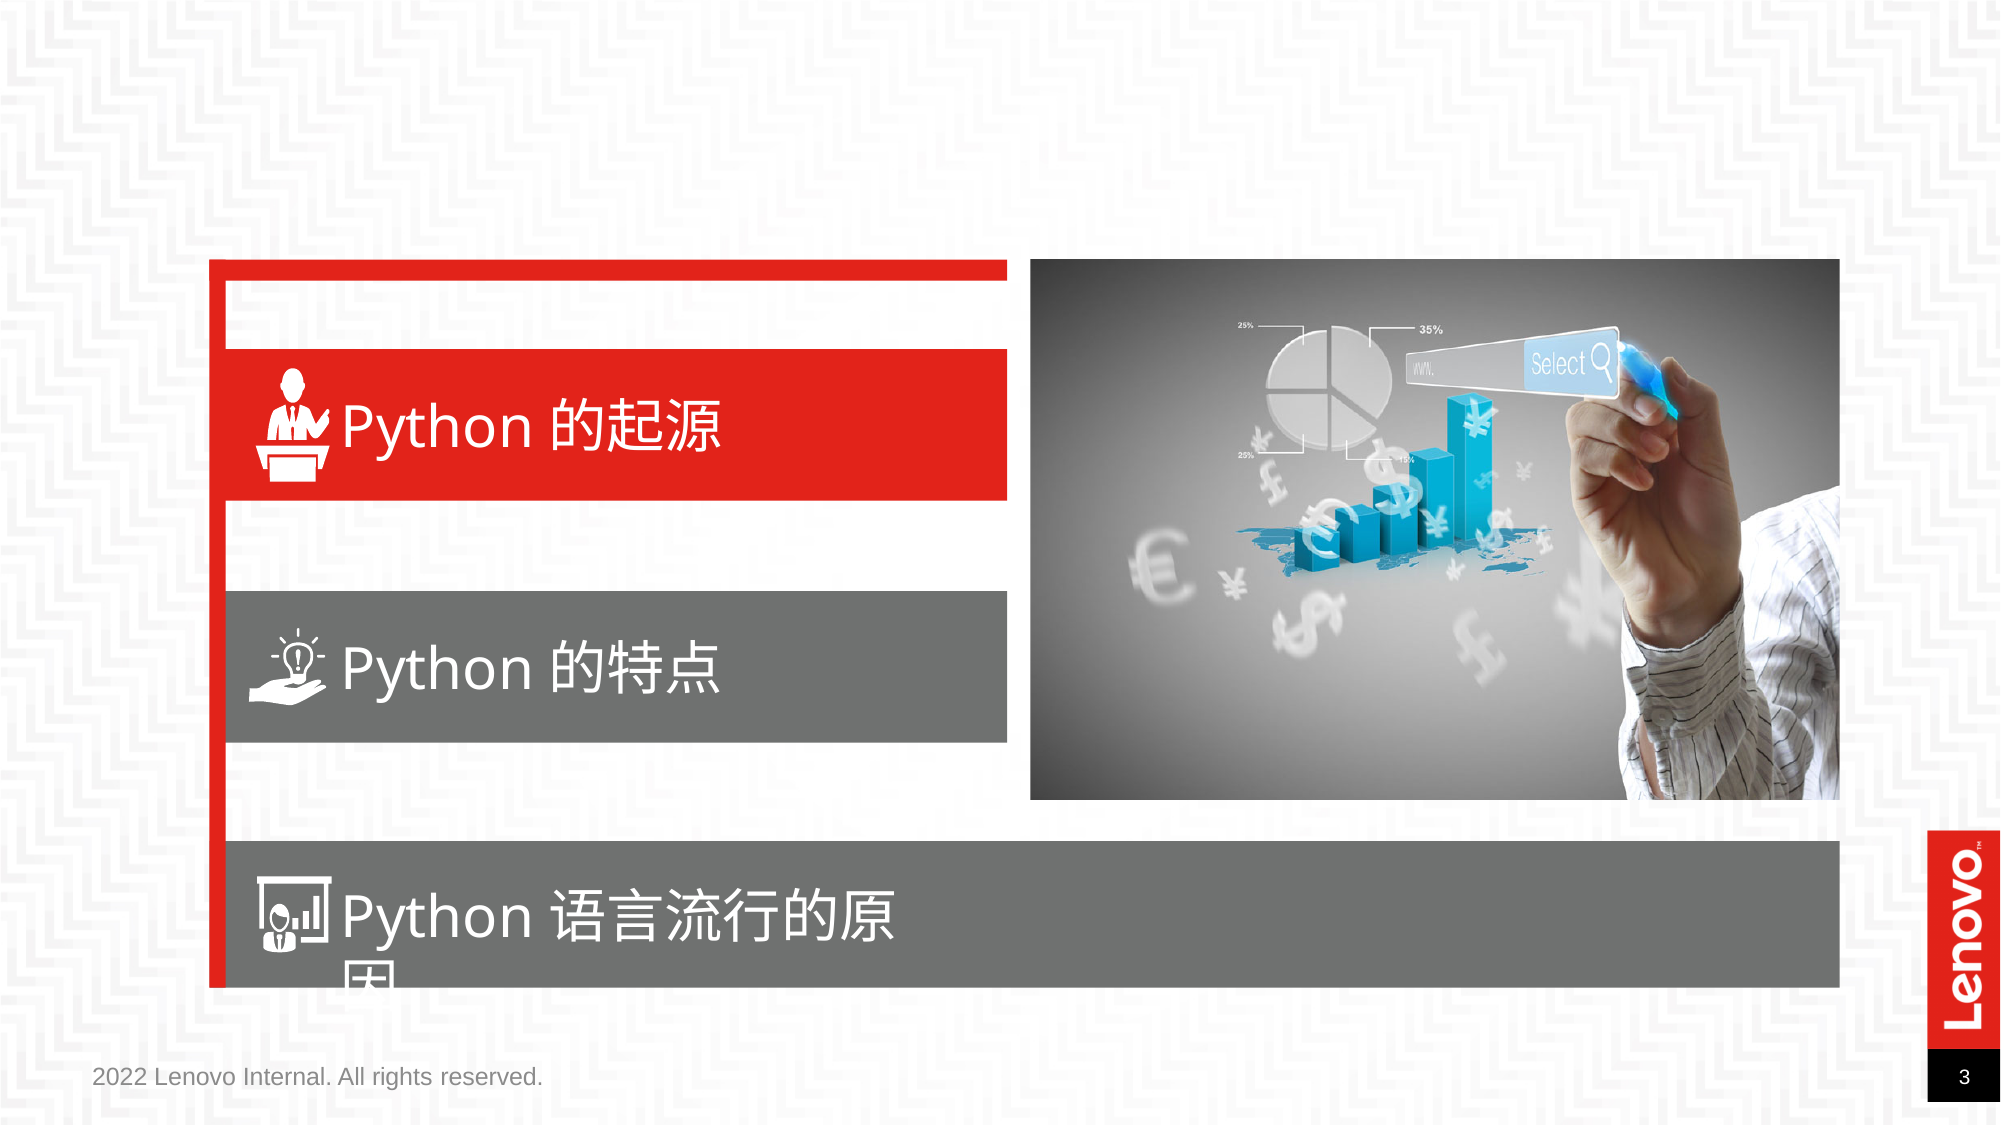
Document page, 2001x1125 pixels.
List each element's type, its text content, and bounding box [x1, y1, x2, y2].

text_box [267, 404, 326, 440]
text_box [228, 589, 1009, 745]
text_box [228, 347, 1009, 503]
text_box [255, 445, 326, 470]
text_box [207, 283, 228, 749]
text_box [279, 636, 286, 644]
text_box [280, 368, 306, 403]
text_box Python的特点 [326, 623, 962, 709]
text_box [311, 636, 319, 644]
text_box [248, 642, 326, 706]
footer 2022 Lenovo Internal. All rights reserved. [90, 749, 599, 1125]
text_box [269, 457, 316, 482]
picture [1928, 831, 2001, 1049]
text_box [207, 258, 1009, 283]
picture [0, 0, 2001, 1125]
text_box Python语言流行的原因 [599, 871, 962, 1027]
text_box Python的起源 [326, 382, 1008, 467]
text_box [599, 839, 1842, 990]
